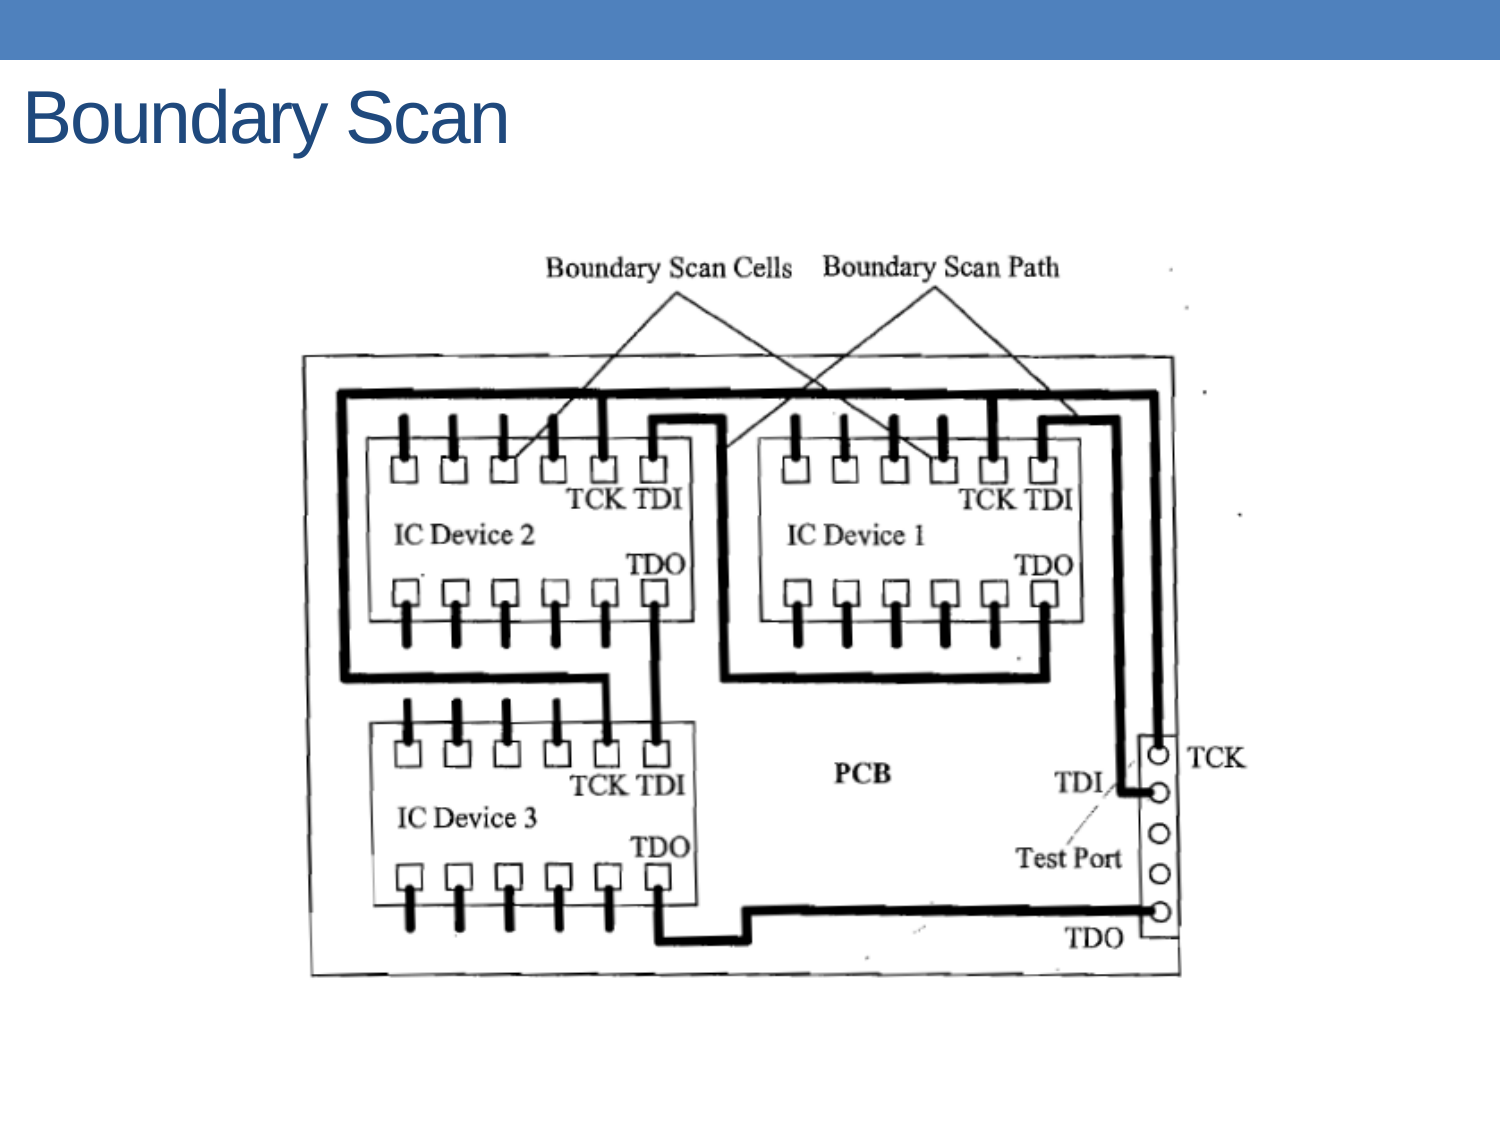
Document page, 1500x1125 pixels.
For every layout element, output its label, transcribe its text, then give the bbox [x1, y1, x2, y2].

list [137, 237, 1276, 988]
title Boundary Scan [7, 69, 1470, 158]
